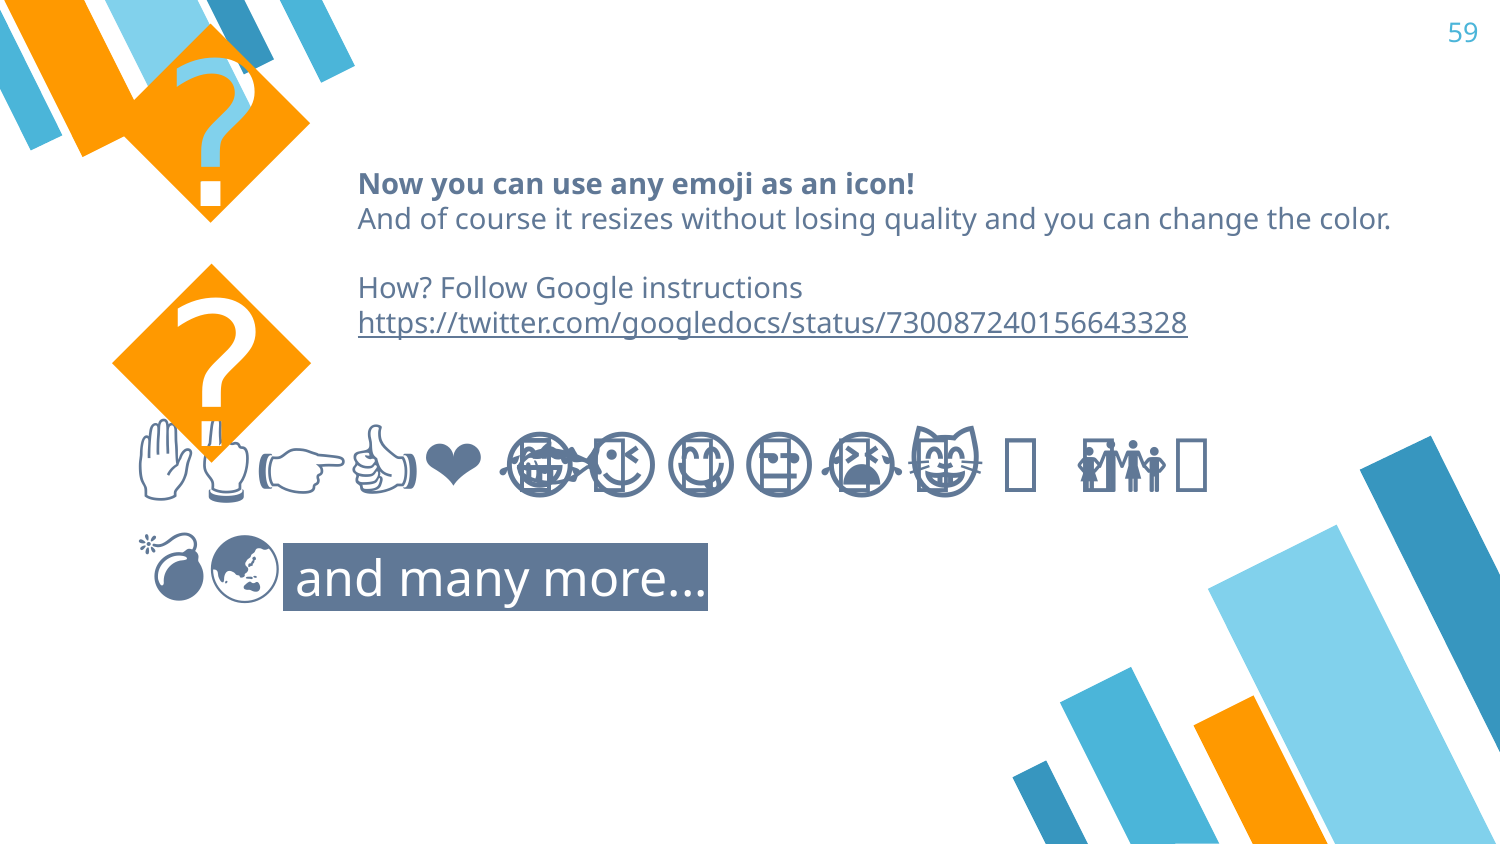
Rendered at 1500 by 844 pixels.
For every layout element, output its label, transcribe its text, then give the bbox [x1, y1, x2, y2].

text_box Now you can use any emoji as an icon! And of course it resizes without losing quality and you can change the color. How? Follow Google instructions https://twitter.com/googledocs/status/730087240156643328 [342, 149, 1438, 377]
text_box 😉 [93, 140, 331, 353]
text_box ✋👆👉👍👤👦👧👨👩👪💃🏃💑❤😂😉😋😒😭👶😸🐟🍒🍔💣📌📖🔨🎃🎈🎨🏈🏰🌏🔌🔑 and many more... [120, 389, 1322, 812]
slide_number 59 [1403, 0, 1494, 65]
